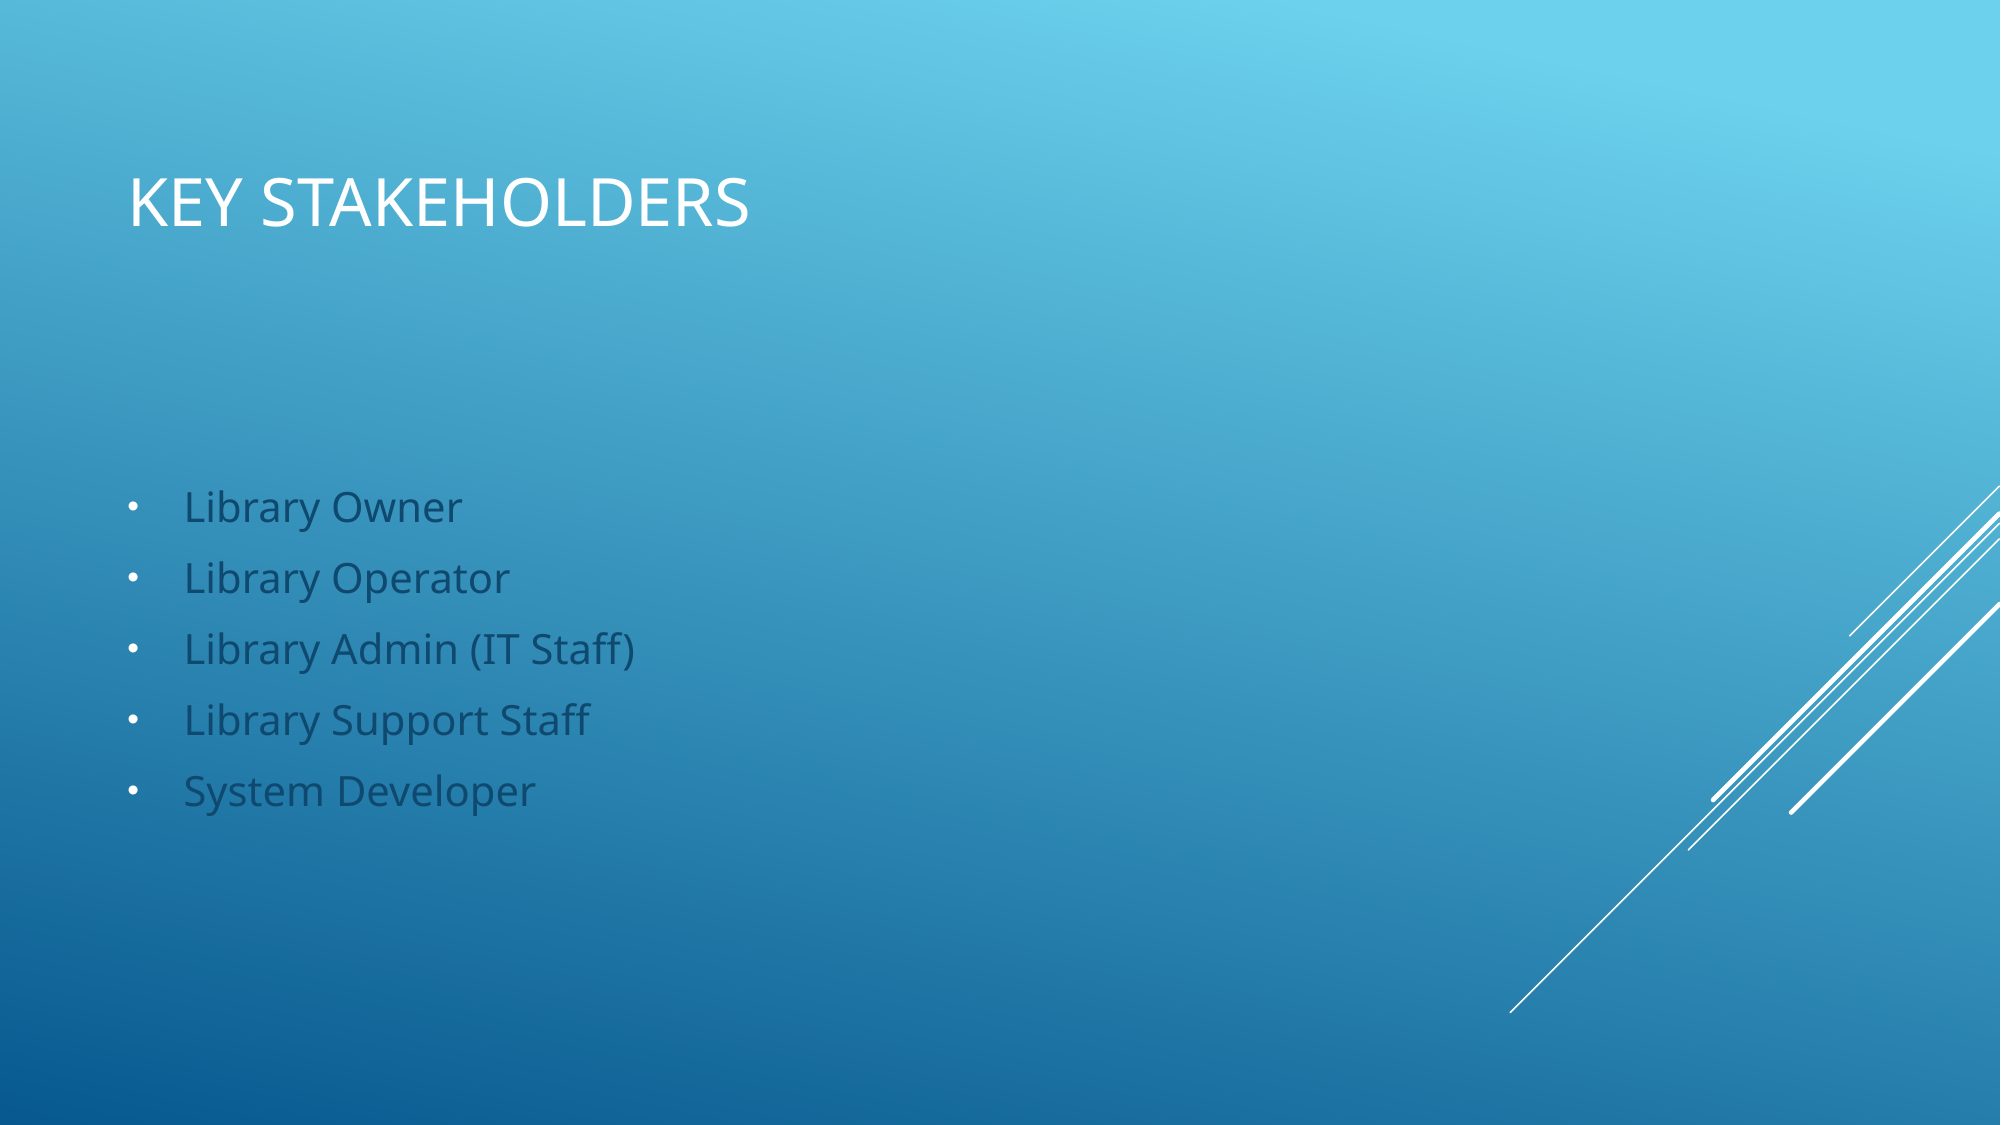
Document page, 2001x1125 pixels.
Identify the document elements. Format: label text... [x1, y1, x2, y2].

title Key stakeholders [112, 112, 1763, 288]
list Library Owner Library Operator Library Admin (IT Staff) Library Support Staff System Developer [112, 312, 1513, 984]
